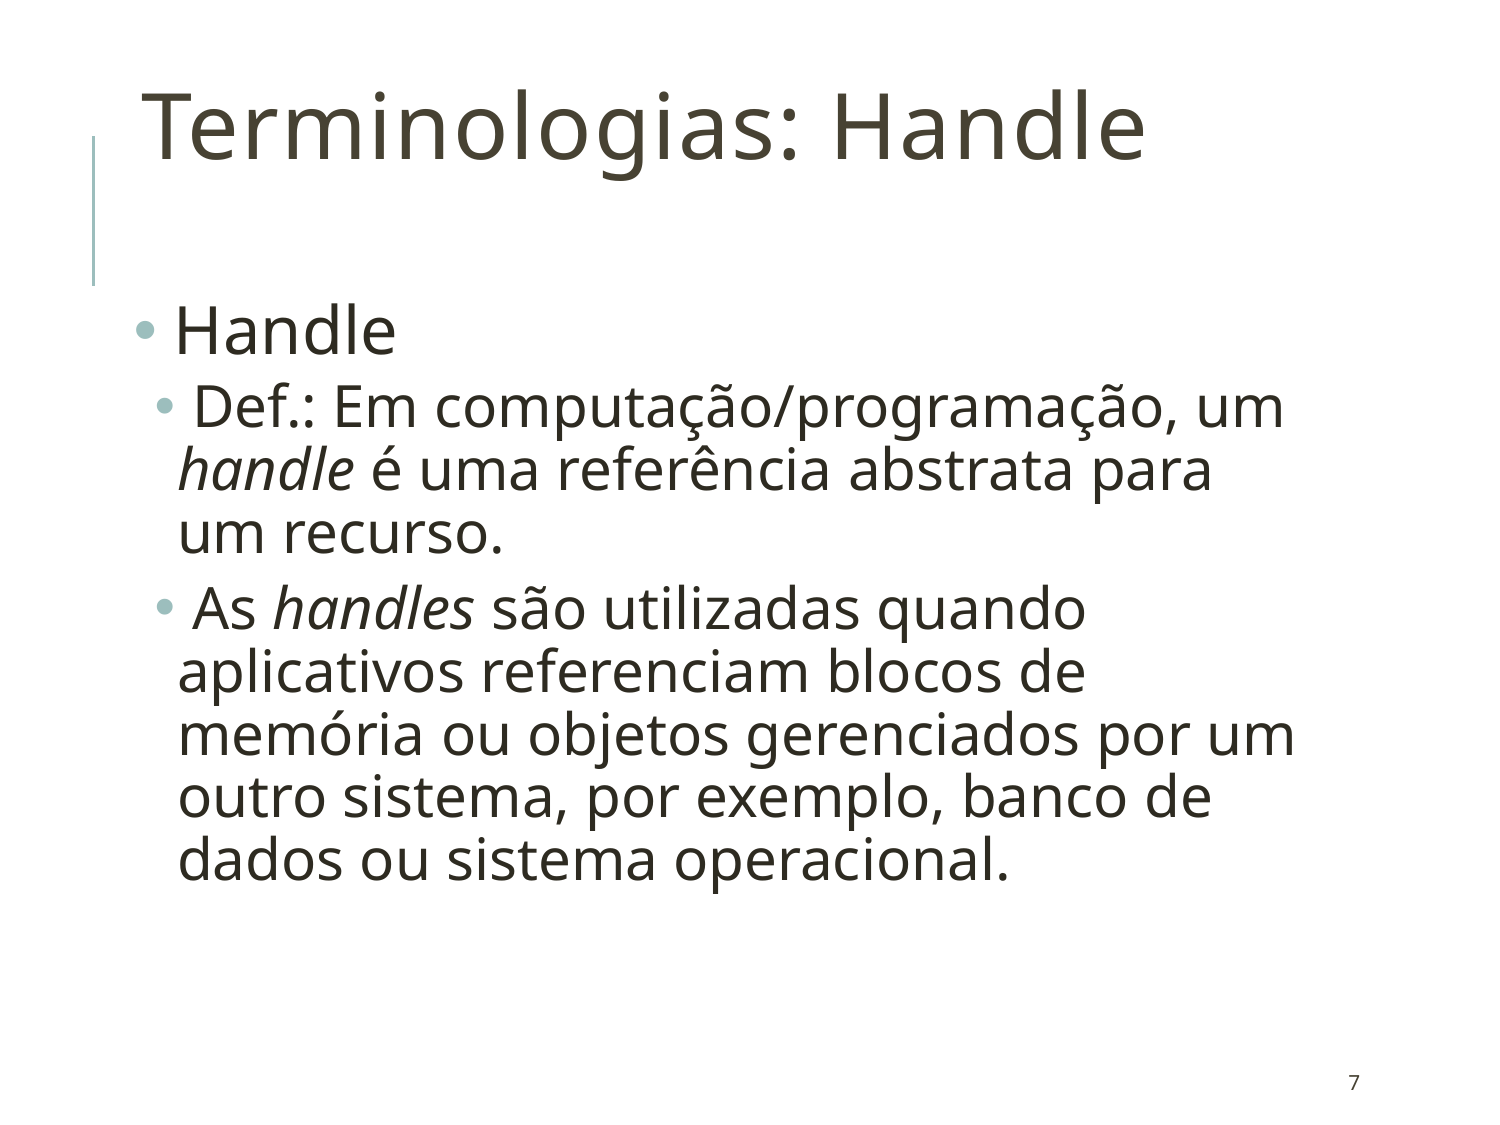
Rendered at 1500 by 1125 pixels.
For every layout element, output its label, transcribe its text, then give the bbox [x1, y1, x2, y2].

list Handle Def.: Em computação/programação, um handle é uma referência abstrata para um recurso. As handles são utilizadas quando aplicativos referenciam blocos de memória ou objetos gerenciados por um outro sistema, por exemplo, banco de dados ou sistema operacional. [126, 289, 1322, 950]
slide_number 7 [1333, 1061, 1454, 1107]
title Terminologias: Handle [126, 10, 1322, 257]
